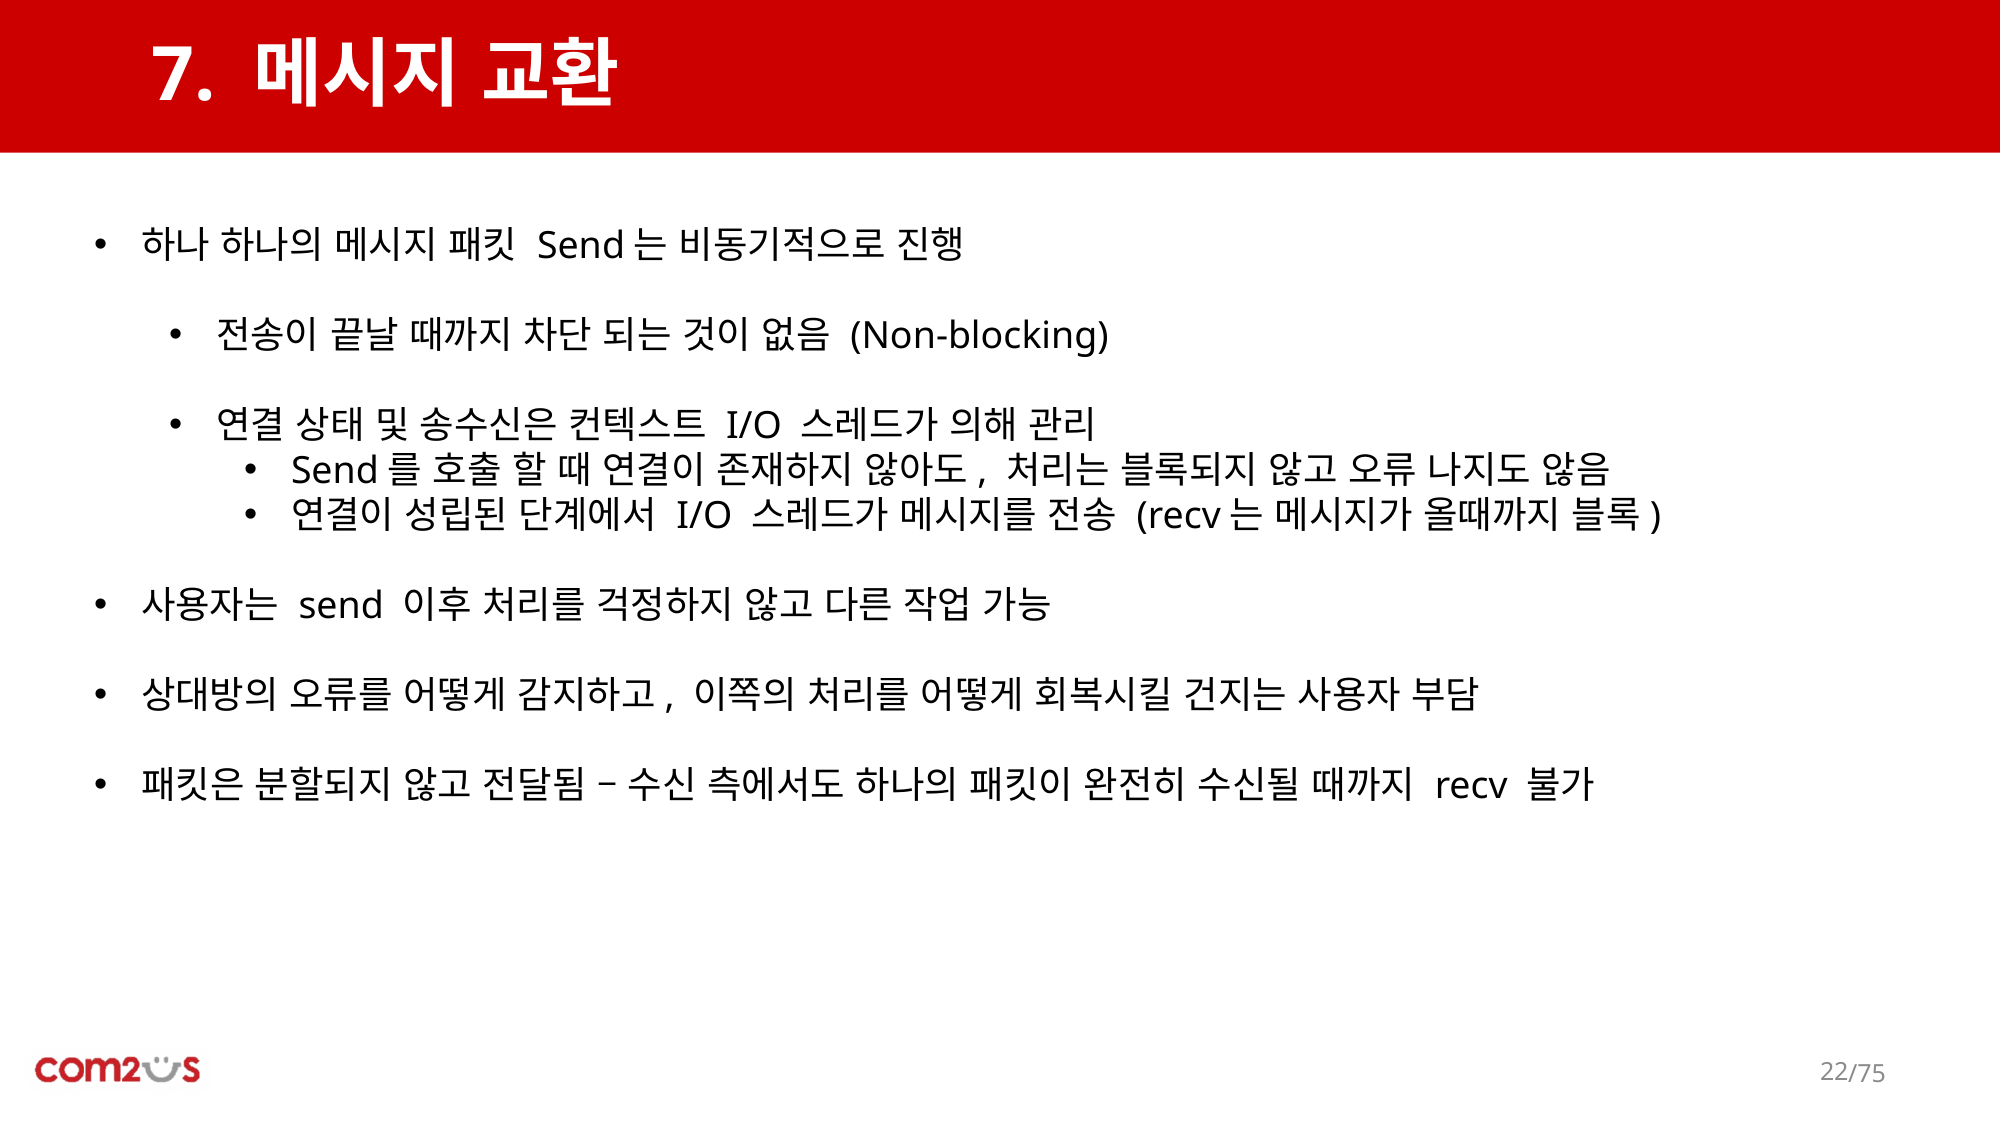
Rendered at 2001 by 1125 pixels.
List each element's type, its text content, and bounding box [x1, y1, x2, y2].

slide_number 21 [1412, 1042, 1864, 1103]
picture [19, 1043, 220, 1103]
title 7. 메시지 교환 [136, 0, 1968, 153]
text_box 하나 하나의 메시지 패킷 Send는 비동기적으로 진행 전송이 끝날 때까지 차단 되는 것이 없음 (Non-blocking) 연결 상태 및 송수신은 컨텍스트 I/O 스레드가 의해 관리 Send를 호출 할 때 연결이 존재하지 않아도, 처리는 블록되지 않고 오류 나지도 않음 연결이 성립된 단계에서 I/O 스레드가 메시지를 전송 (recv는 메시지가 올때까지 블록) 사용자는 send 이후 처리를 걱정하지 않고 다른 작업 가능 상대방의 오류를 어떻게 감지하고, 이쪽의 처리를 어떻게 회복시킬 건지는 사용자 부담 패킷은 분할되지 않고 전달됨 – 수신 측에서도 하나의 패킷이 완전히 수신될 때까지 recv 불가 [79, 213, 1888, 814]
